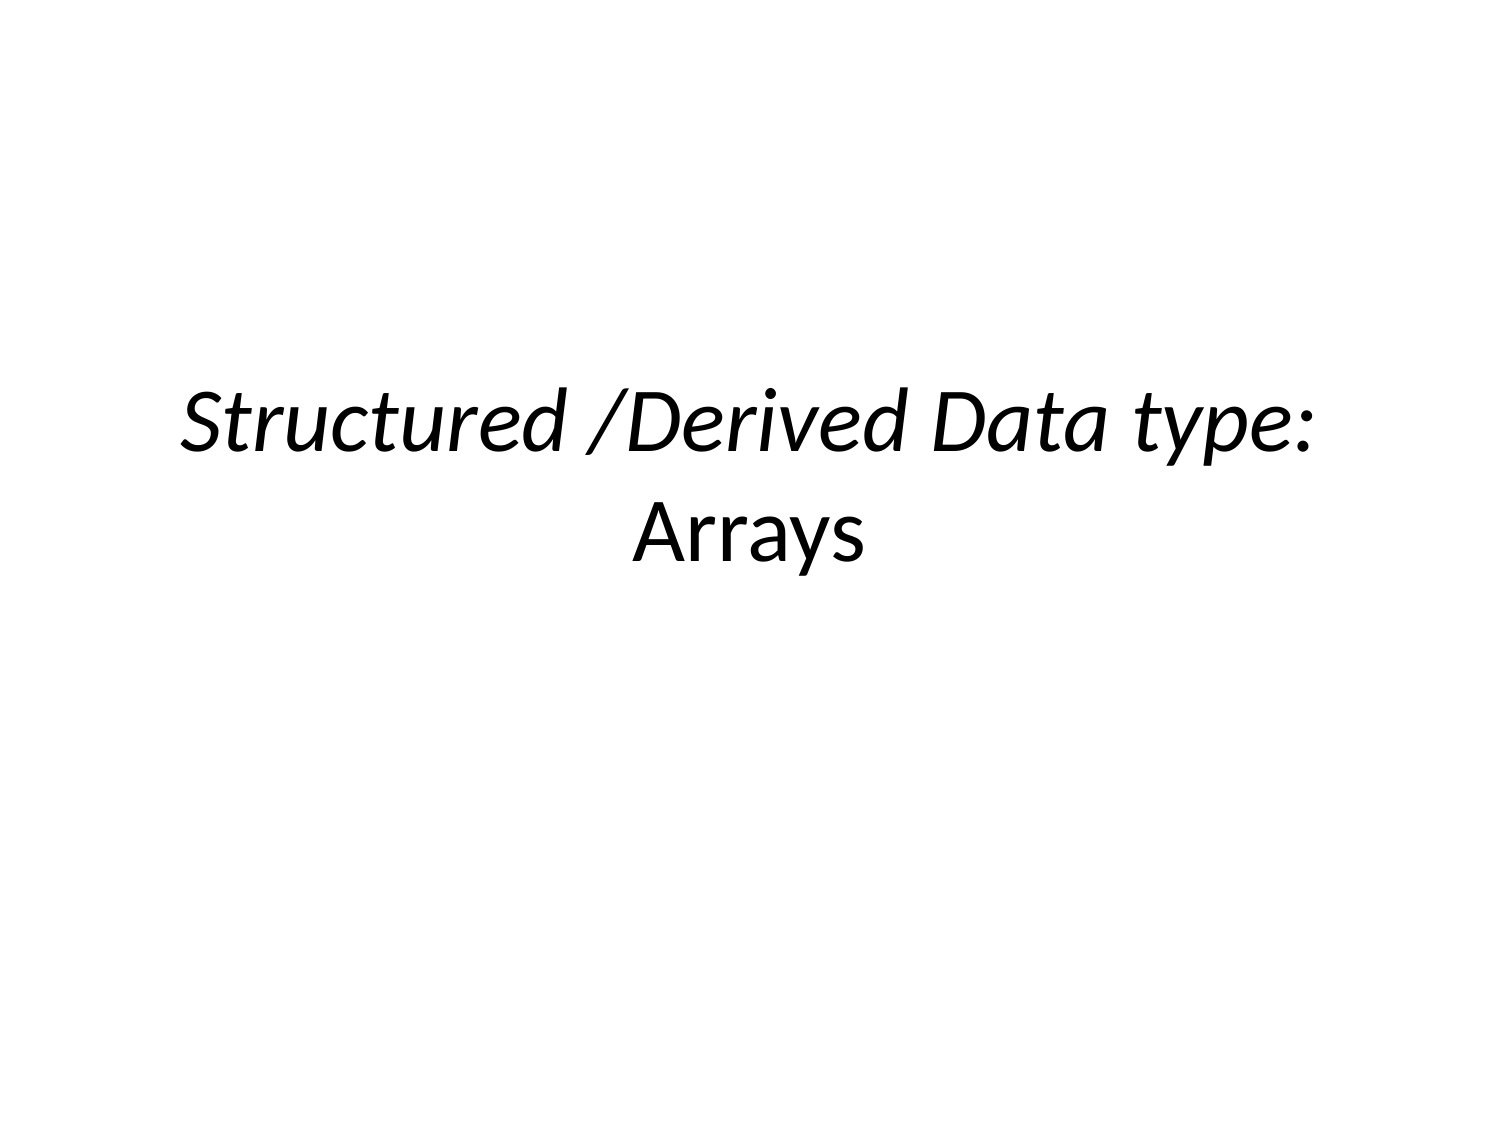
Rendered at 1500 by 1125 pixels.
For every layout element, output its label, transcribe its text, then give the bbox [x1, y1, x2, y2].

title Structured /Derived Data type: Arrays [112, 349, 1388, 591]
